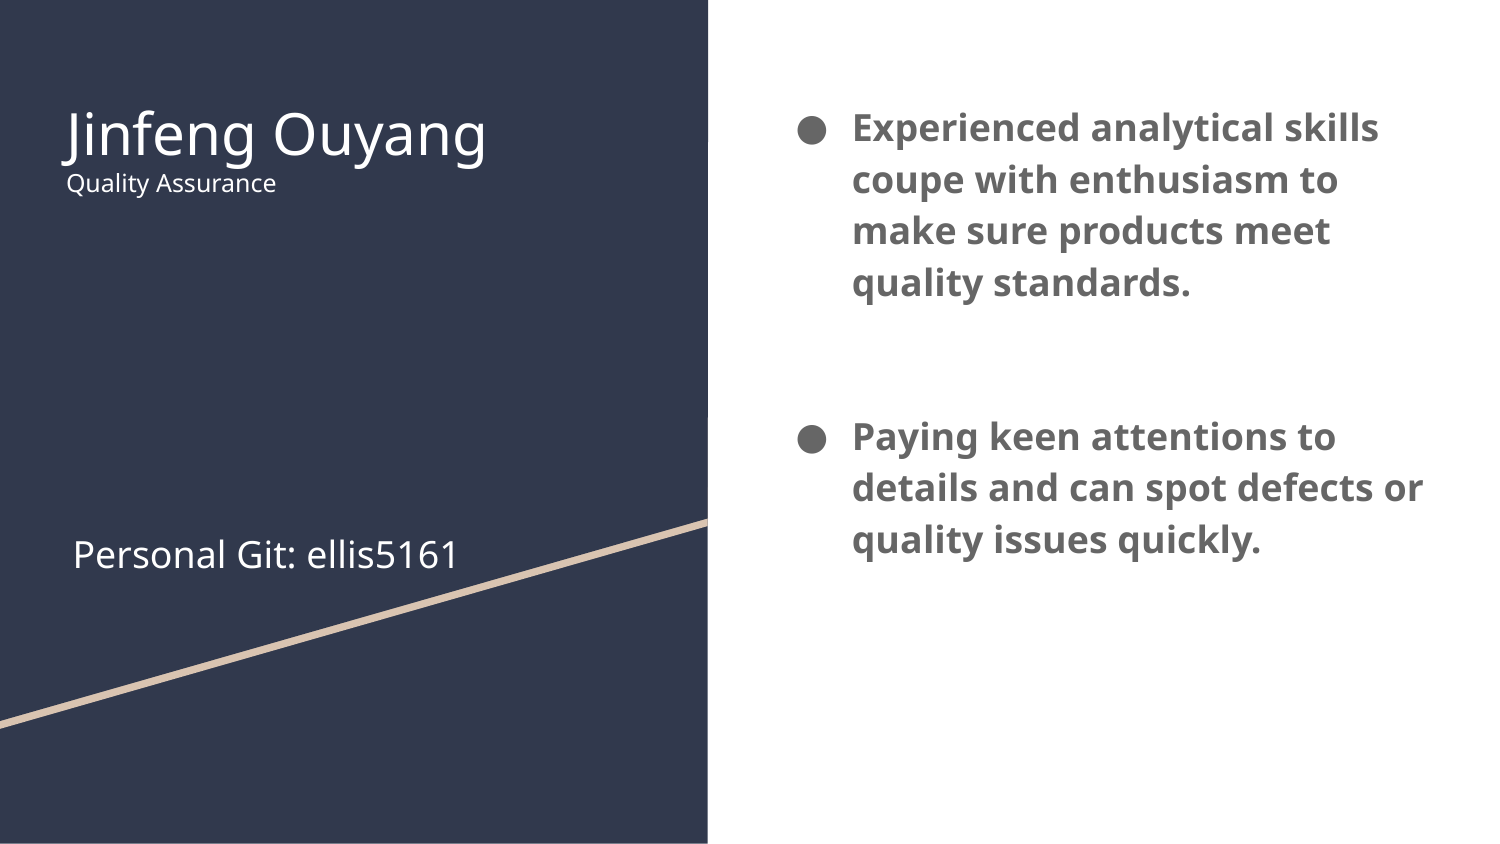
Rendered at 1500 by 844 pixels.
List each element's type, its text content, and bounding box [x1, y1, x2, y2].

text_box Personal Git: ellis5161 [57, 516, 654, 755]
list Experienced analytical skills coupe with enthusiasm to make sure products meet quality standards. Paying keen attentions to details and can spot defects or quality issues quickly. [761, 82, 1446, 755]
title Jinfeng Ouyang Quality Assurance [51, 82, 660, 494]
